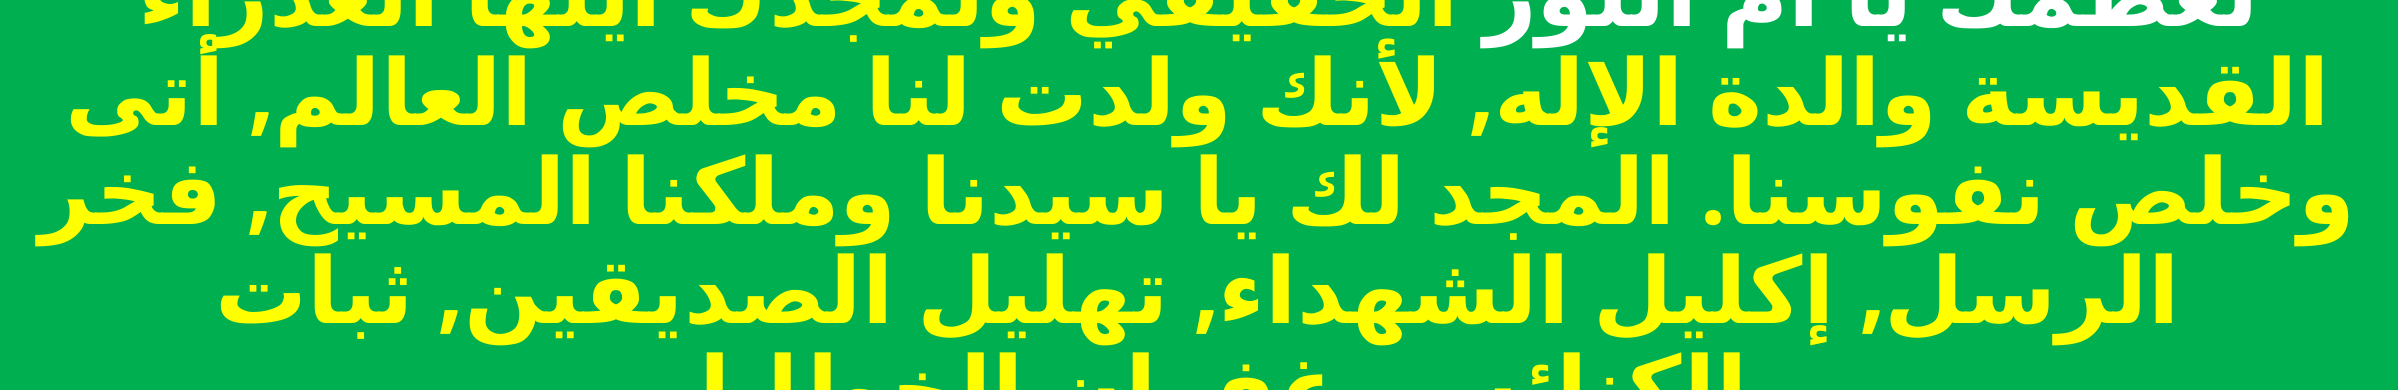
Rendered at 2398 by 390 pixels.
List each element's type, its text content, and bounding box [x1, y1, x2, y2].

list نعظمك يا أم النور الحقيقي ونمجدك أيتها العذراء القديسة والدة الإله, لأنك ولدت لنا مخلص العالم, أتى وخلص نفوسنا. المجد لك يا سيدنا وملكنا المسيح, فخر الرسل, إكليل الشهداء, تهليل الصديقين, ثبات الكنائس, غفران الخطايا. [0, 0, 2398, 390]
